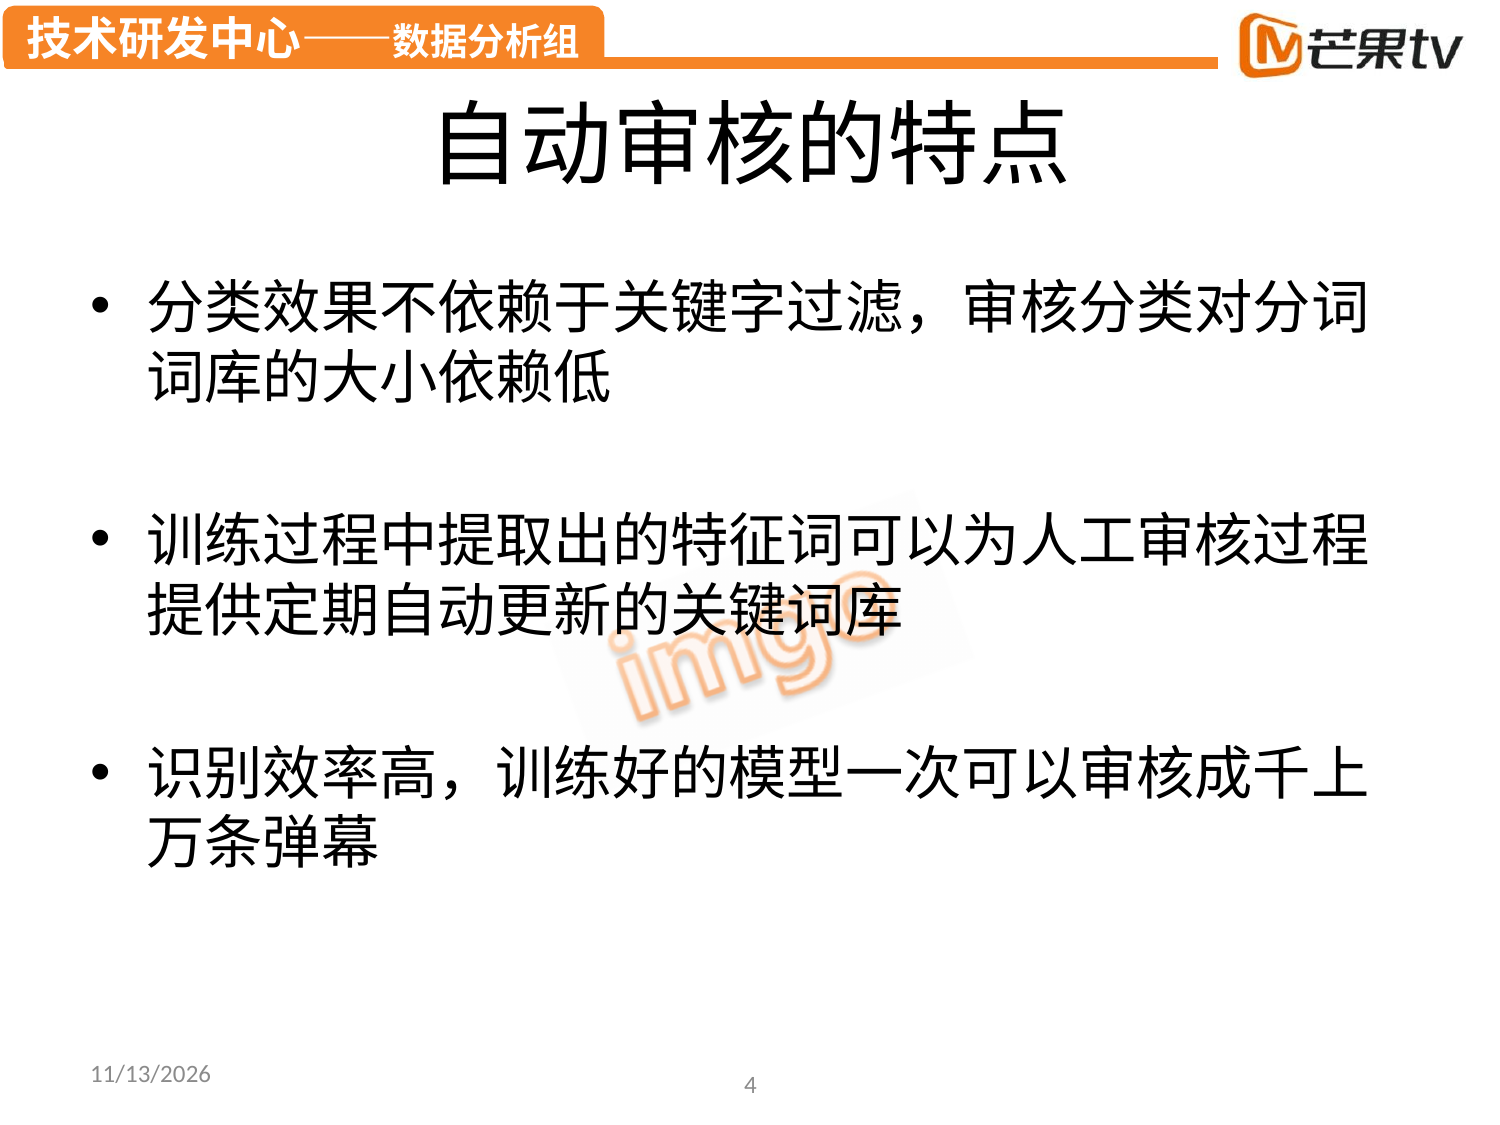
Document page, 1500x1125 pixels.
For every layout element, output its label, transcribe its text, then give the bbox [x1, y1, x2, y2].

picture [1218, 0, 1482, 82]
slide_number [75, 1042, 425, 1103]
list 分类效果不依赖于关键字过滤，审核分类对分词词库的大小依赖低 训练过程中提取出的特征词可以为人工审核过程提供定期自动更新的关键词库 识别效率高，训练好的模型一次可以审核成千上万条弹幕 [75, 262, 1425, 1005]
title 自动审核的特点 [75, 78, 1425, 233]
slide_number 4 [421, 1053, 772, 1114]
